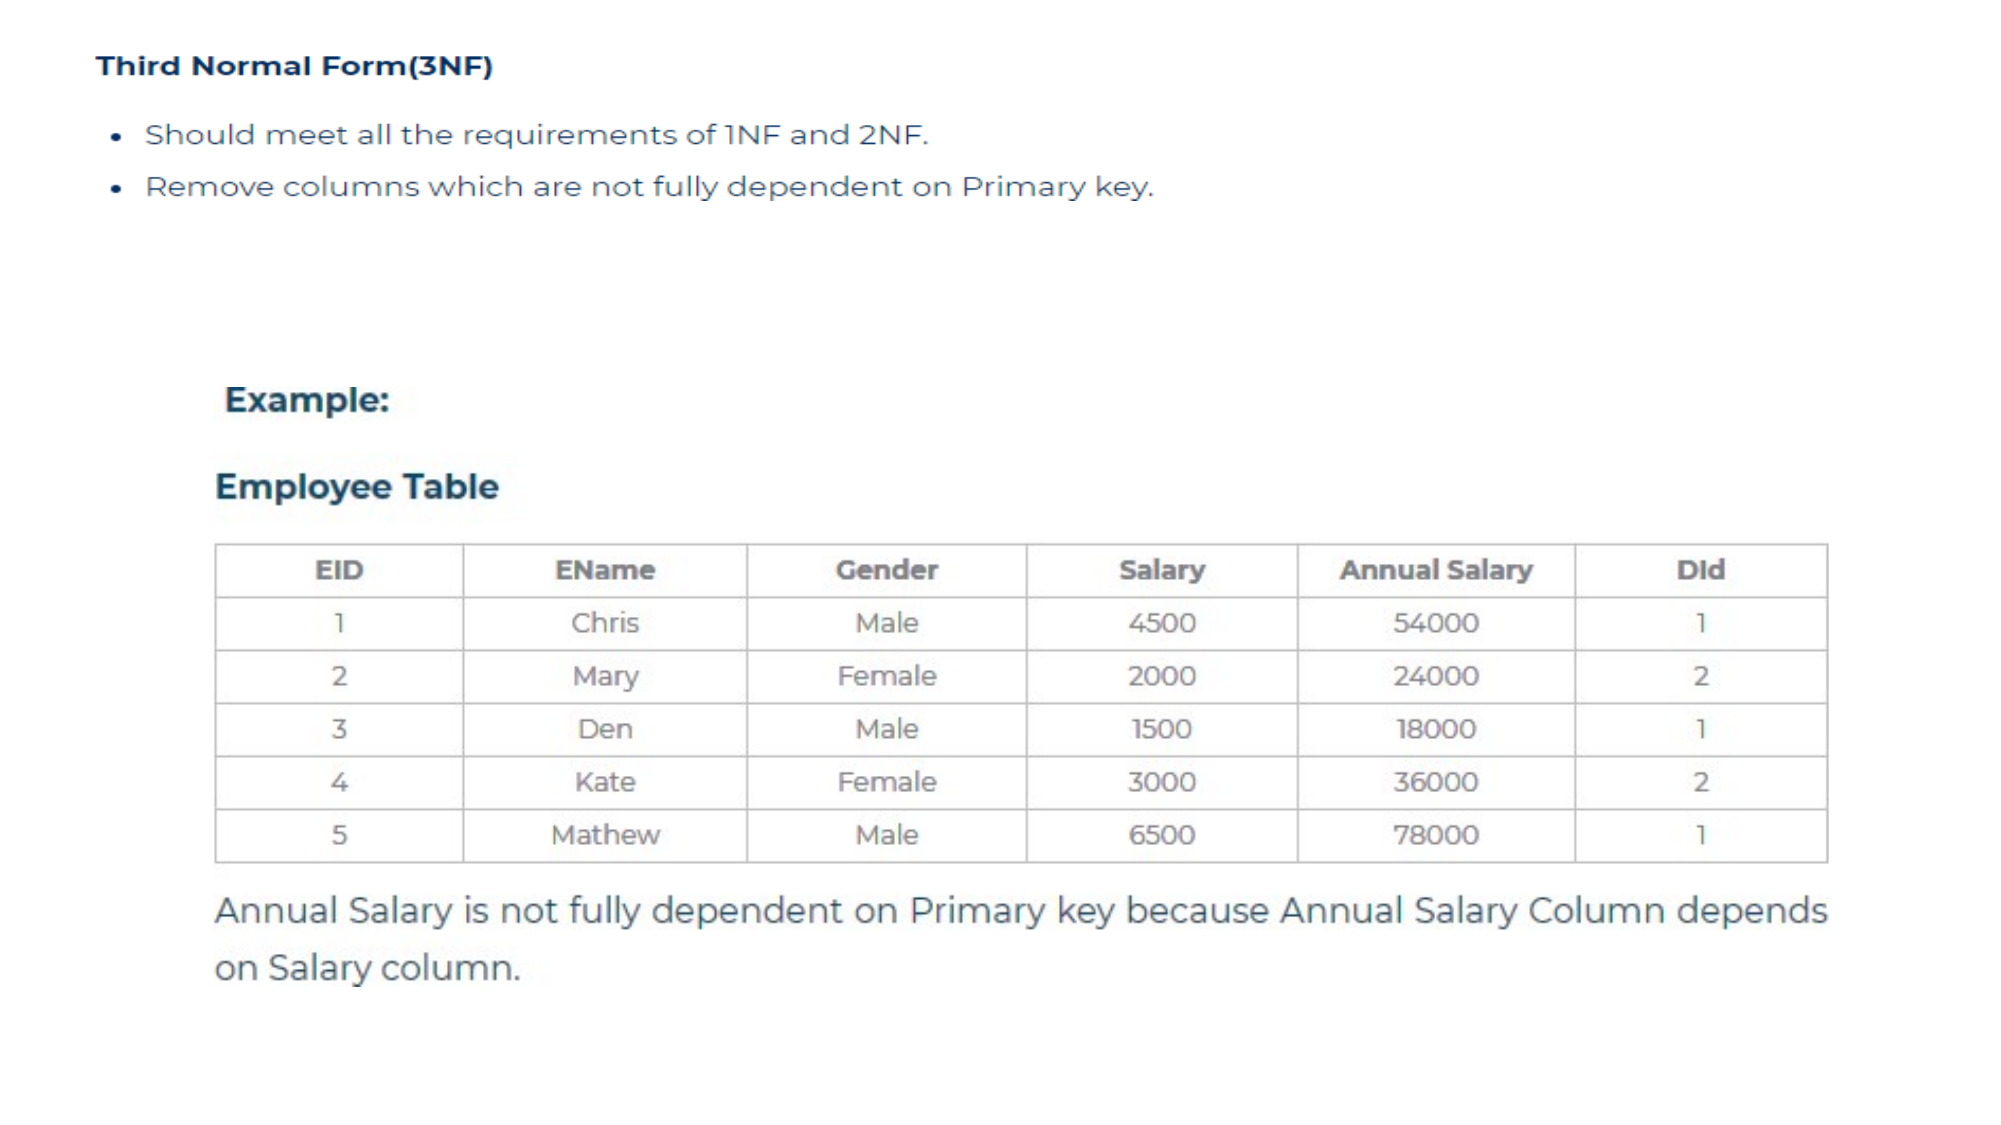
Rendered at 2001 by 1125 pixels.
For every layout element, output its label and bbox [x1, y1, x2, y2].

text_box [213, 387, 1829, 987]
text_box [94, 55, 1154, 201]
